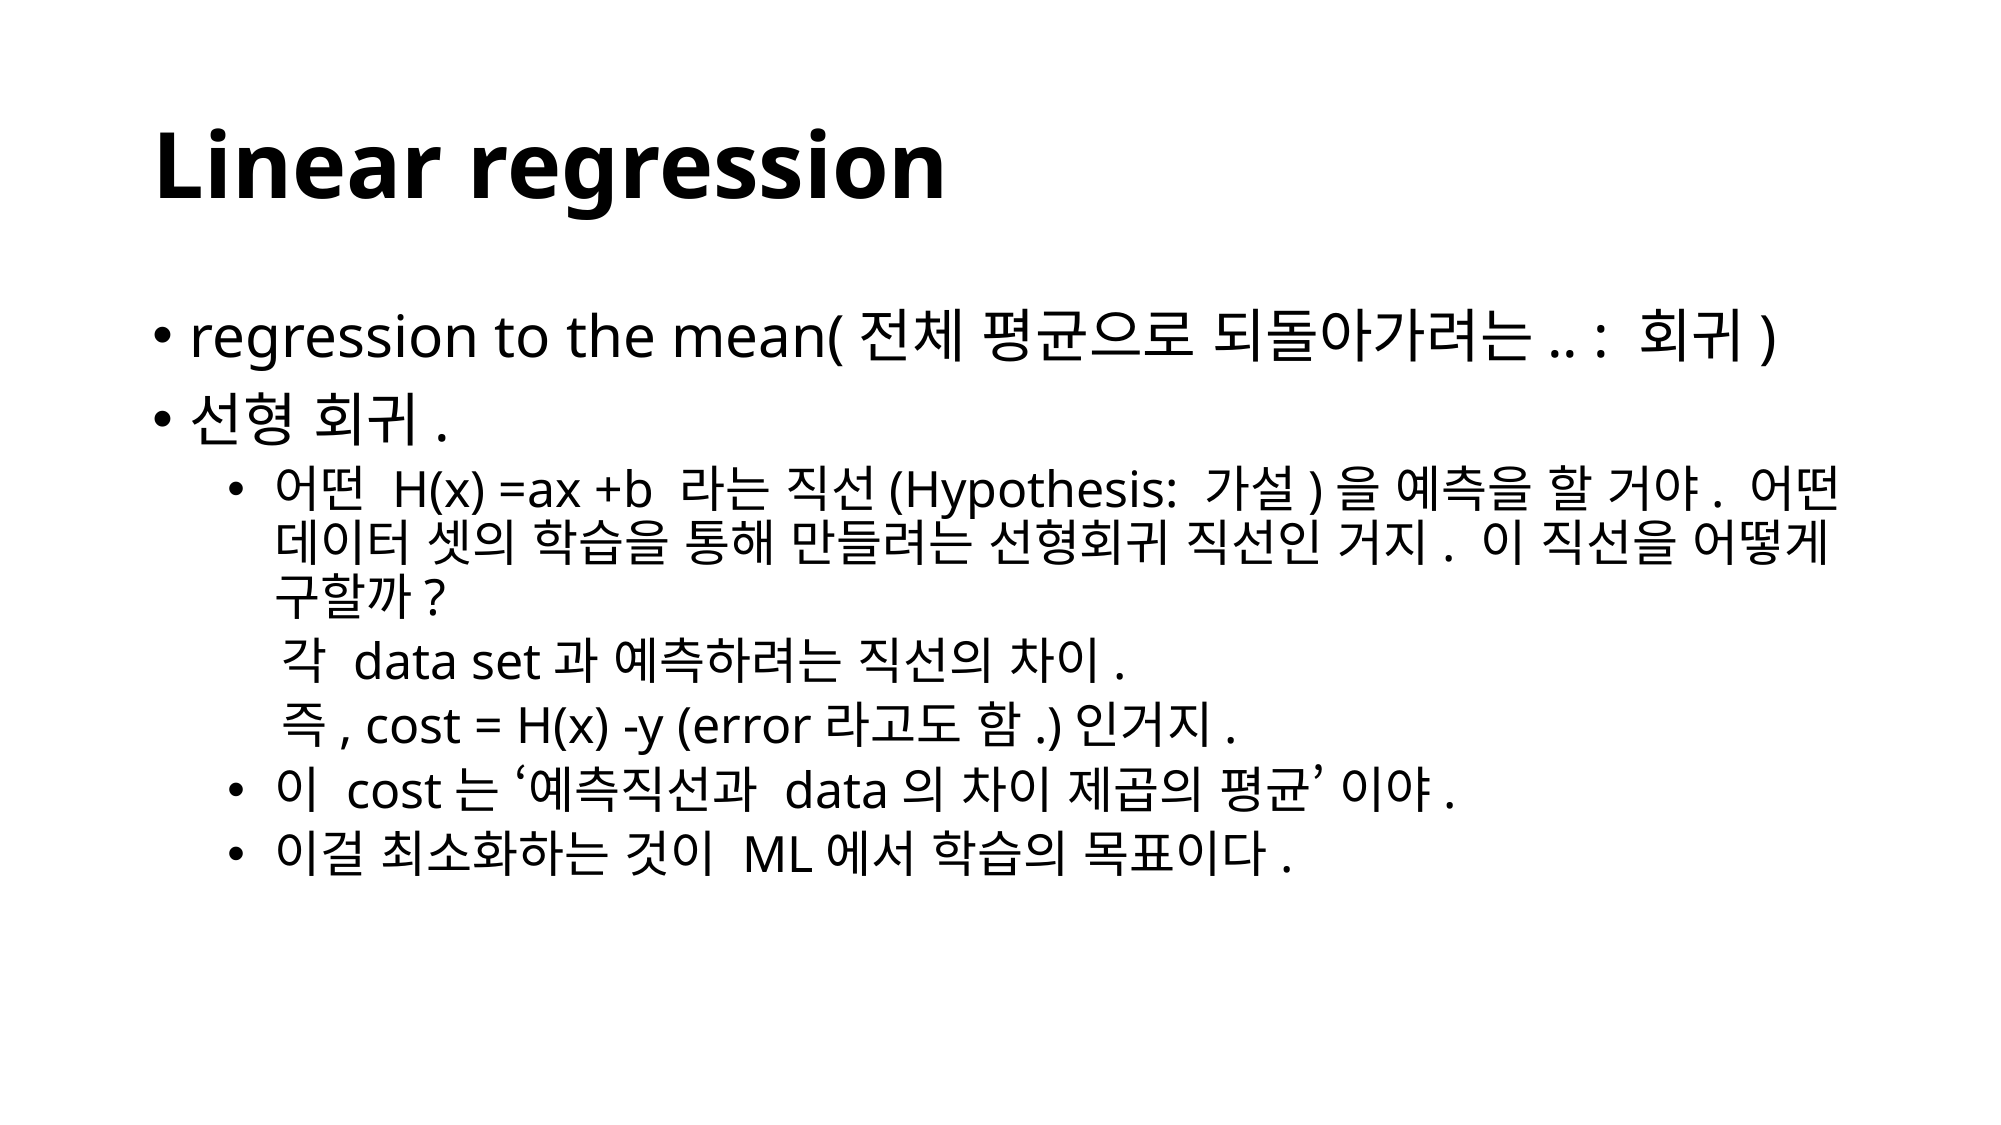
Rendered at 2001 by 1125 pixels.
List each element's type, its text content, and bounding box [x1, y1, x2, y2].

list regression to the mean(전체 평균으로 되돌아가려는.. : 회귀) 선형 회귀. 어떤 H(x) =ax +b 라는 직선(Hypothesis: 가설)을 예측을 할 거야. 어떤 데이터 셋의 학습을 통해 만들려는 선형회귀 직선인 거지. 이 직선을 어떻게 구할까? 각 data set과 예측하려는 직선의 차이. 즉, cost = H(x) -y (error라고도 함.)인거지. 이 cost는 ‘예측직선과 data의 차이 제곱의 평균’ 이야. 이걸 최소화하는 것이 ML에서 학습의 목표이다. [137, 299, 1863, 1014]
title Linear regression [137, 59, 1863, 278]
